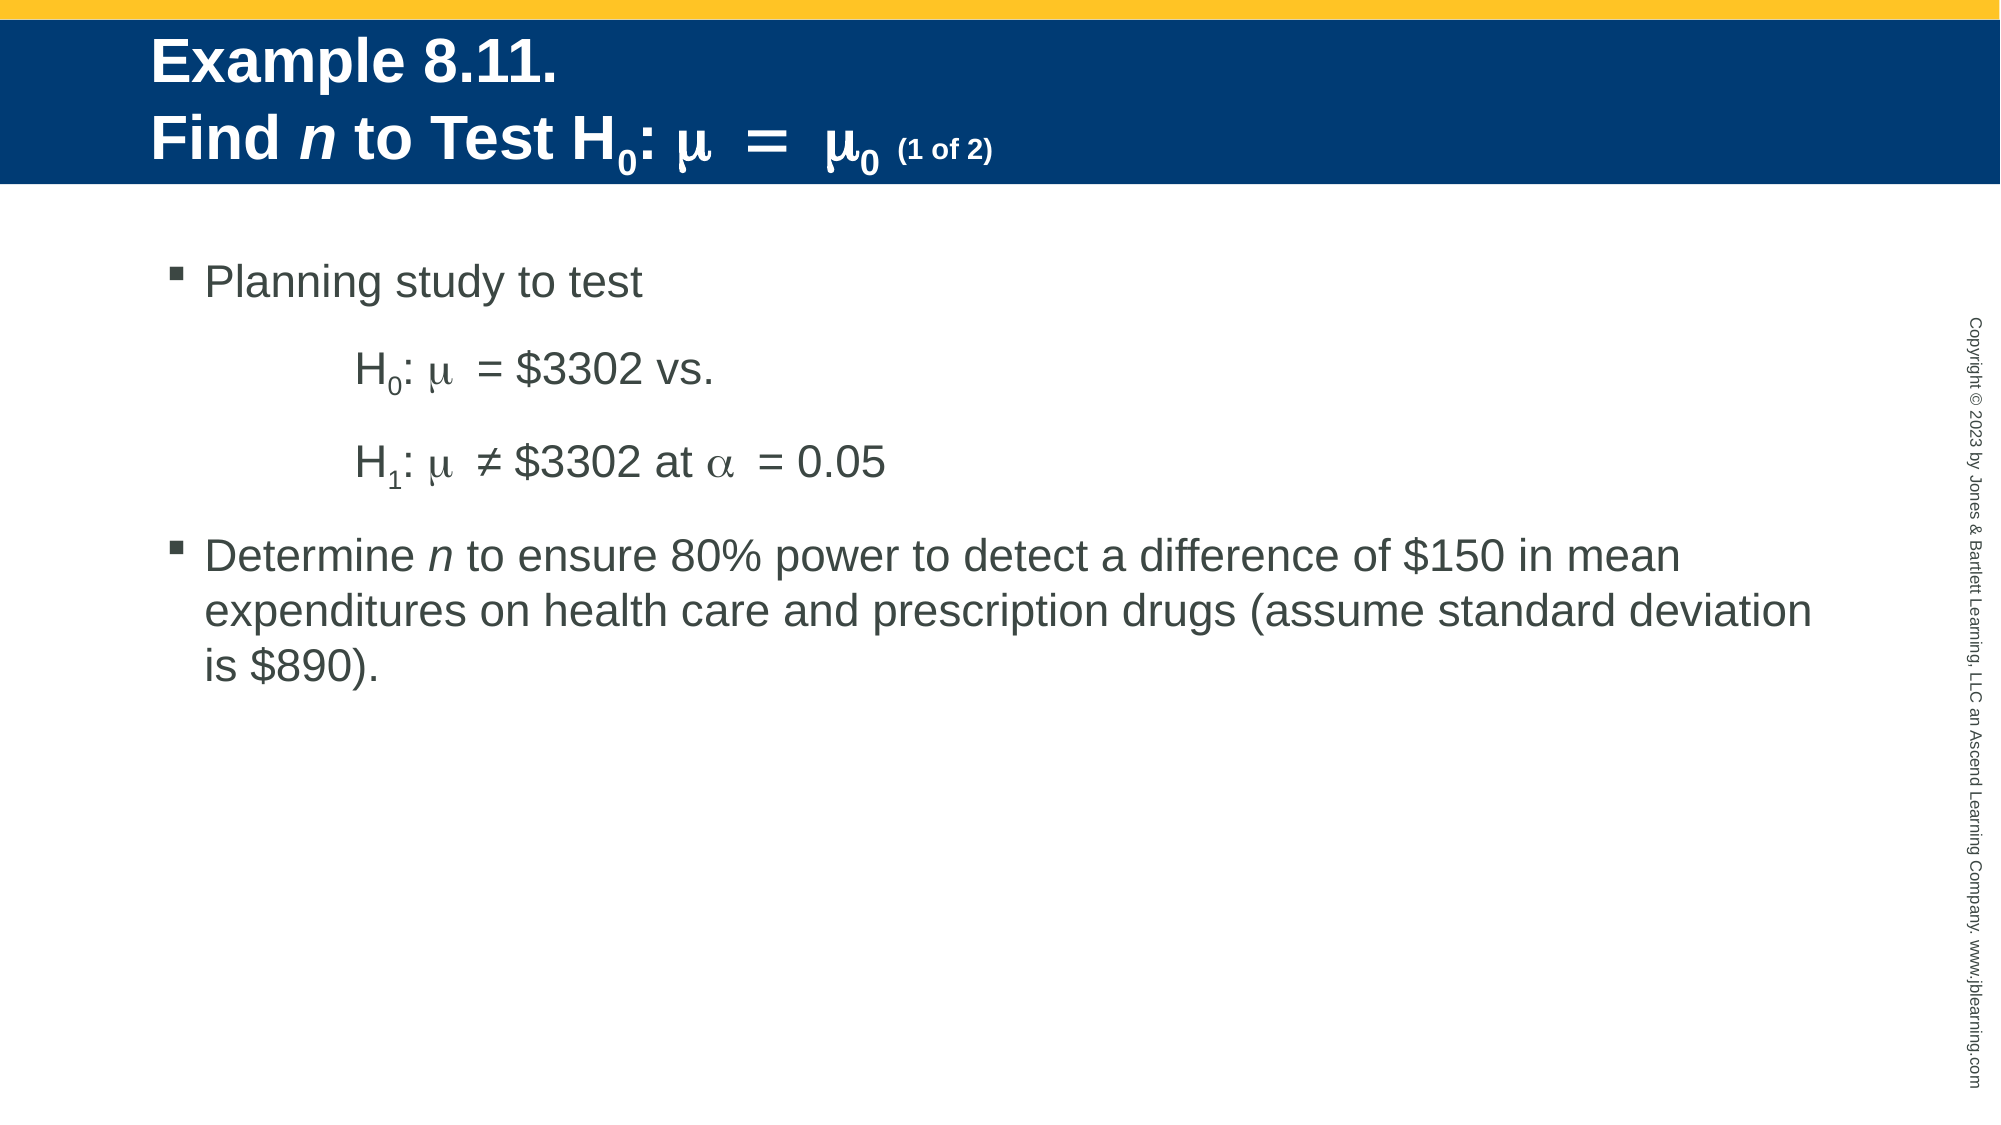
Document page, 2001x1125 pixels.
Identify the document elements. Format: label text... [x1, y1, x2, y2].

list Planning study to test H0: m = $3302 vs. H1: m ≠ $3302 at a = 0.05 Determine n to ensure 80% power to detect a difference of $150 in mean expenditures on health care and prescription drugs (assume standard deviation is $890). [151, 244, 1840, 1016]
title Example 8.11. Find n to Test H0: m = m0 (1 of 2) [0, 19, 2000, 185]
